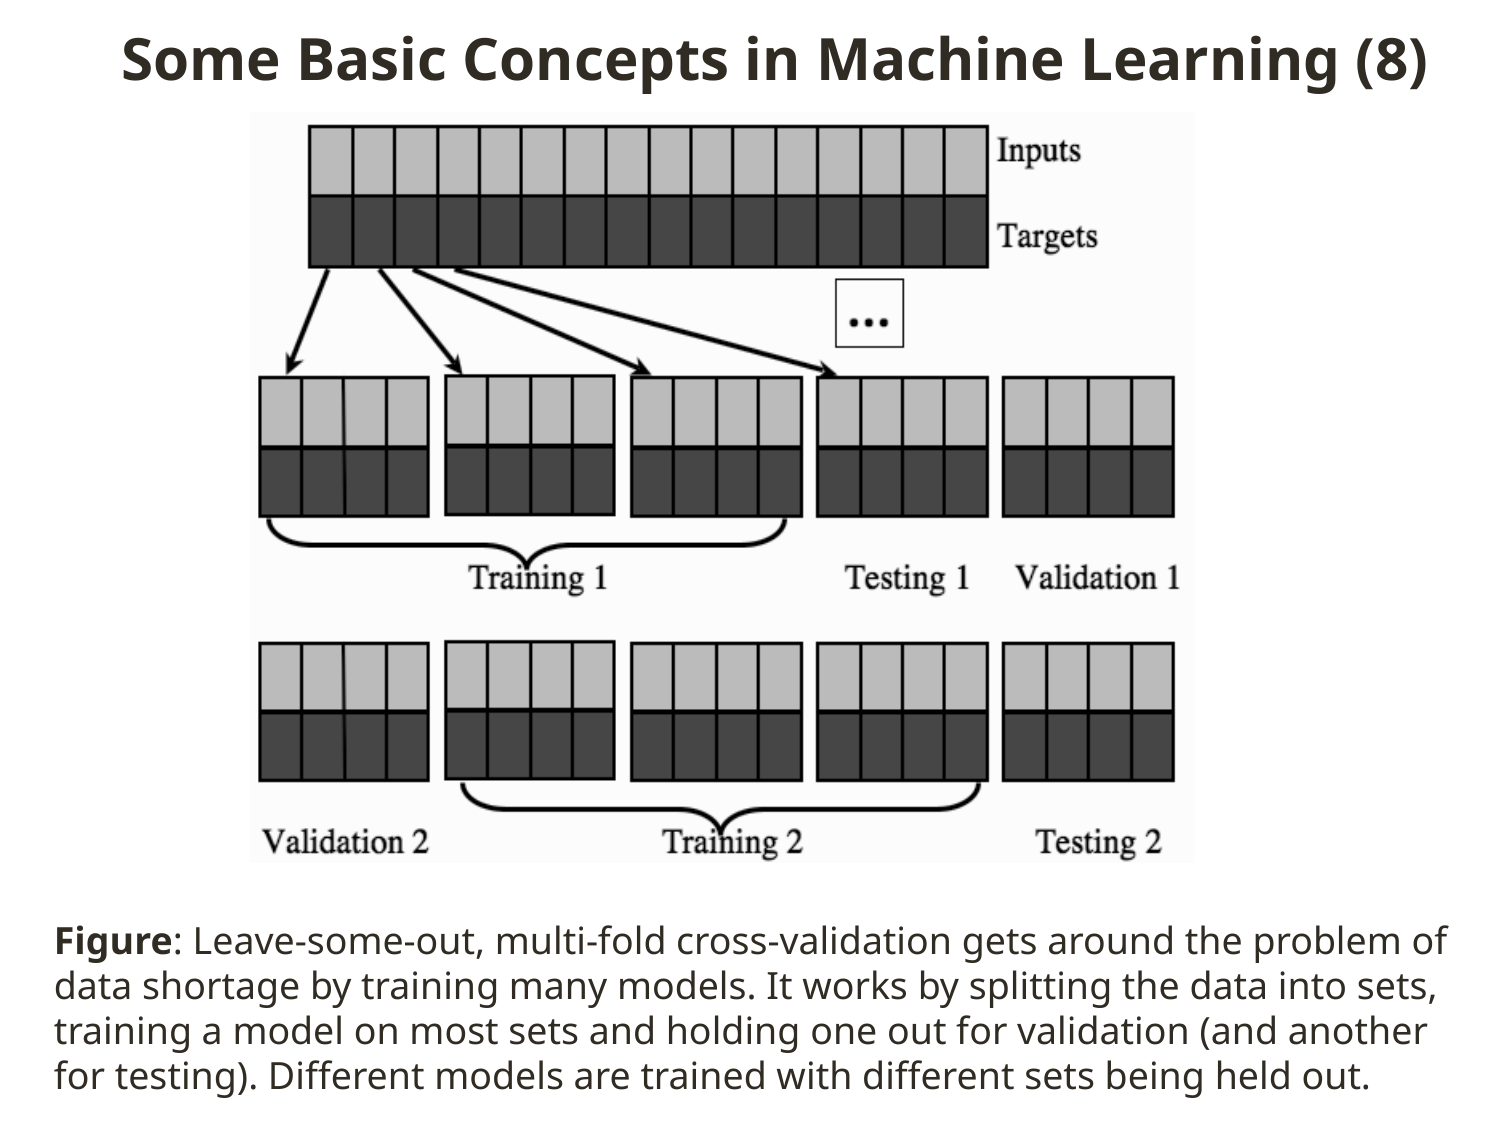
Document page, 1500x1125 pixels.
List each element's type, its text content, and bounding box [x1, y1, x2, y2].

text_box Figure: Leave-some-out, multi-fold cross-validation gets around the problem of data shortage by training many models. It works by splitting the data into sets, training a model on most sets and holding one out for validation (and another for testing). Different models are trained with different sets being held out. [39, 910, 1483, 1105]
title Some Basic Concepts in Machine Learning (8) [81, 15, 1469, 100]
picture [248, 110, 1196, 864]
